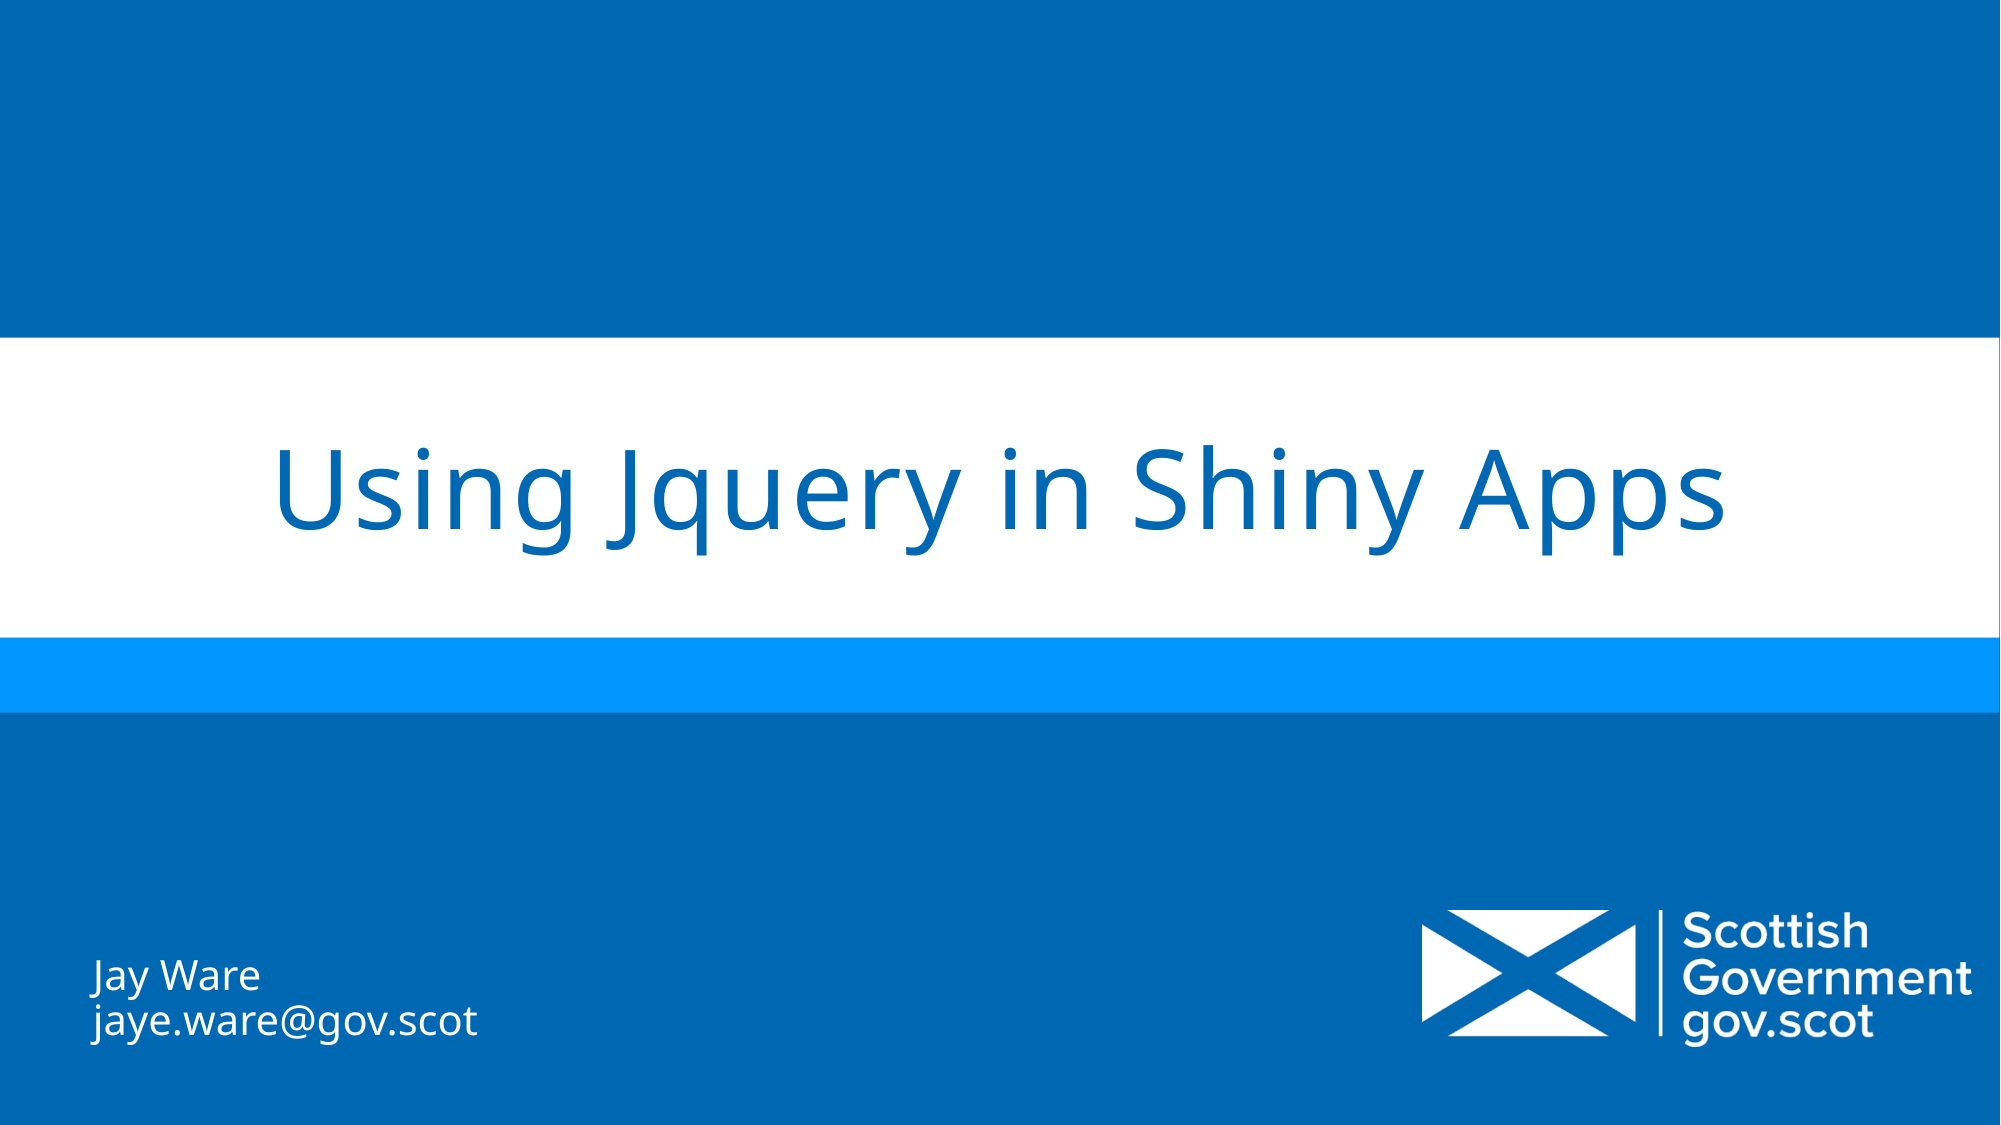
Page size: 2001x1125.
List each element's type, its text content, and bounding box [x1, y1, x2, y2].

text_box Jay Ware jaye.ware@gov.scot [77, 946, 1966, 1069]
title Using Jquery in Shiny Apps [78, 355, 1923, 641]
picture [1422, 910, 1972, 1048]
